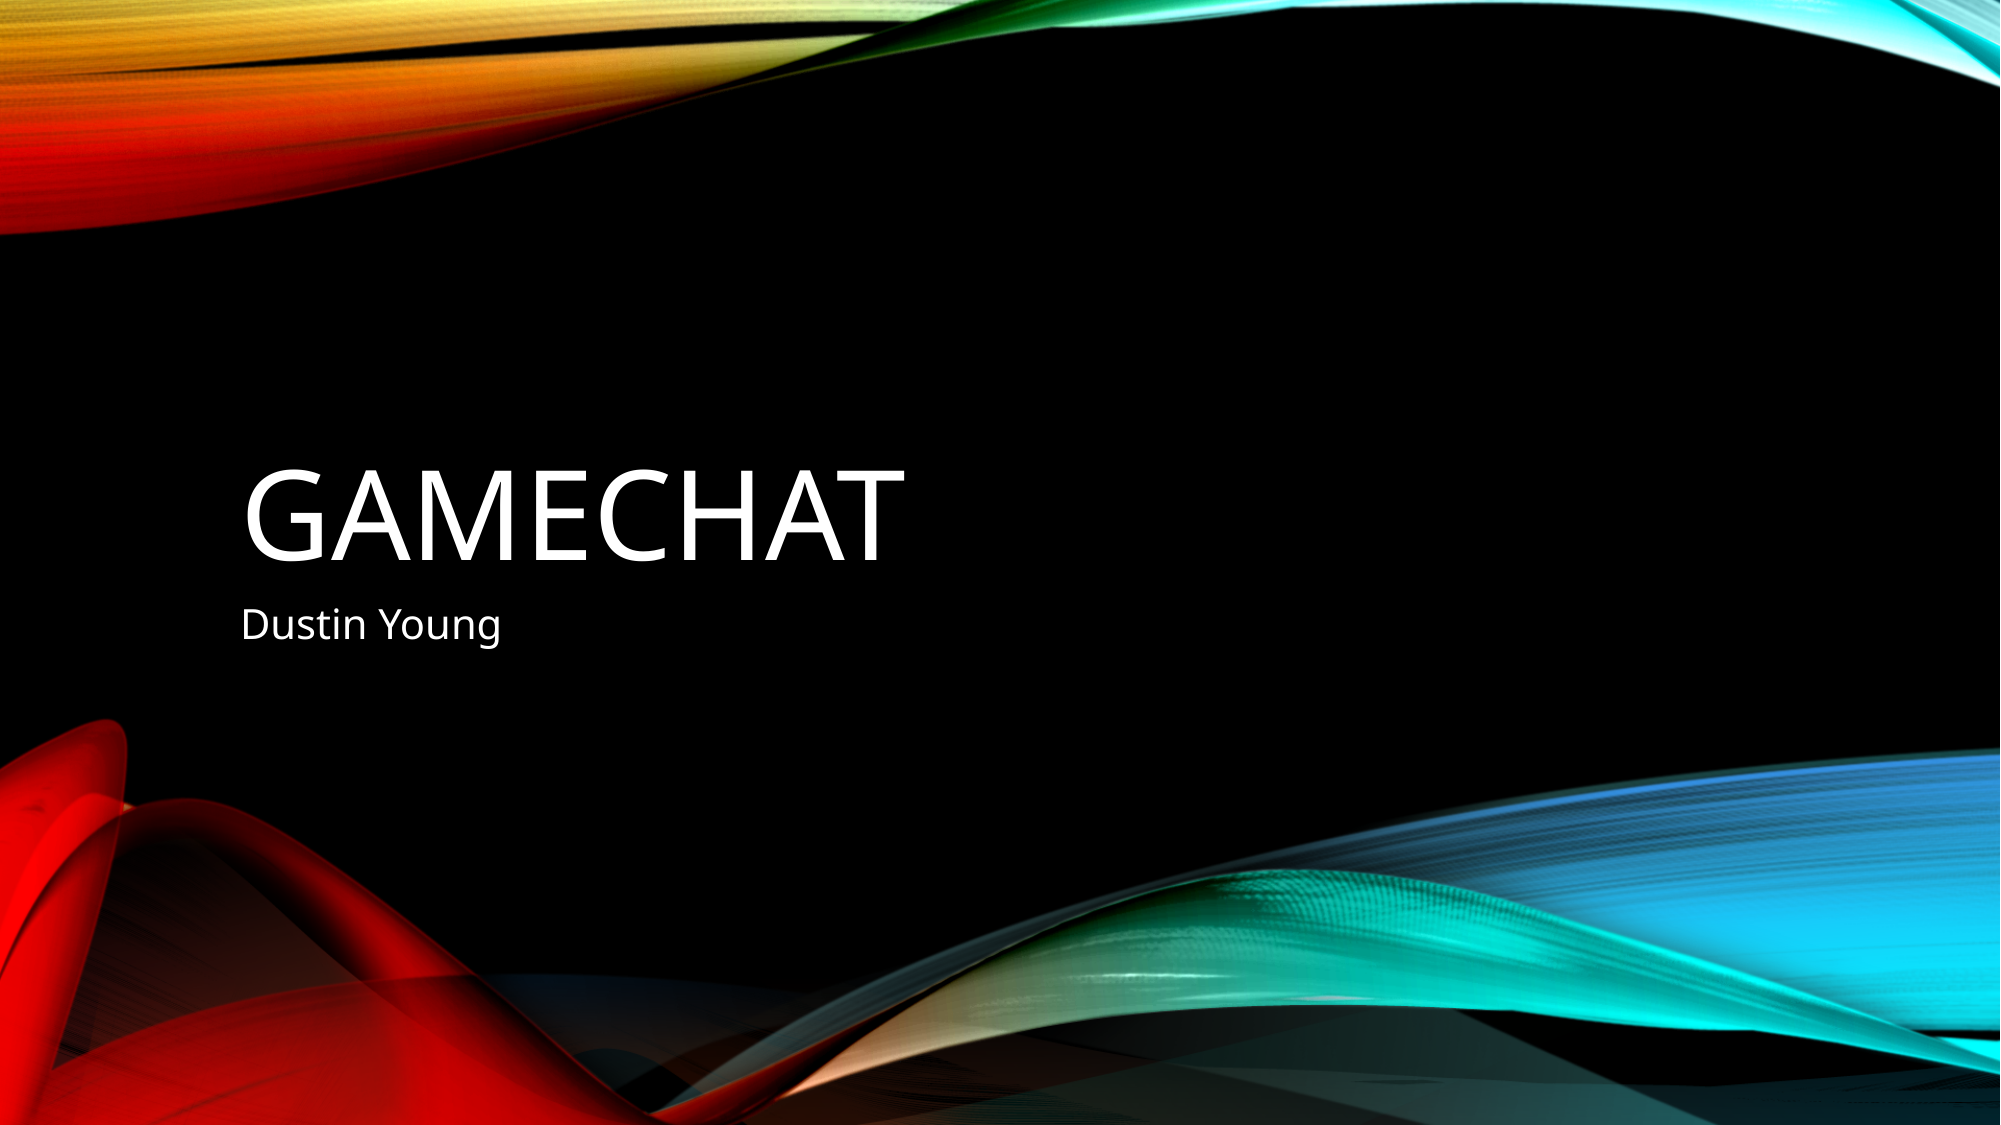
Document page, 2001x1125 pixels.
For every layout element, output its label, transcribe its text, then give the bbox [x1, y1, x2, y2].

picture [0, 0, 2000, 237]
picture [0, 717, 2000, 1125]
title GameChat [225, 295, 1775, 595]
subtitle Dustin Young [225, 595, 1775, 709]
